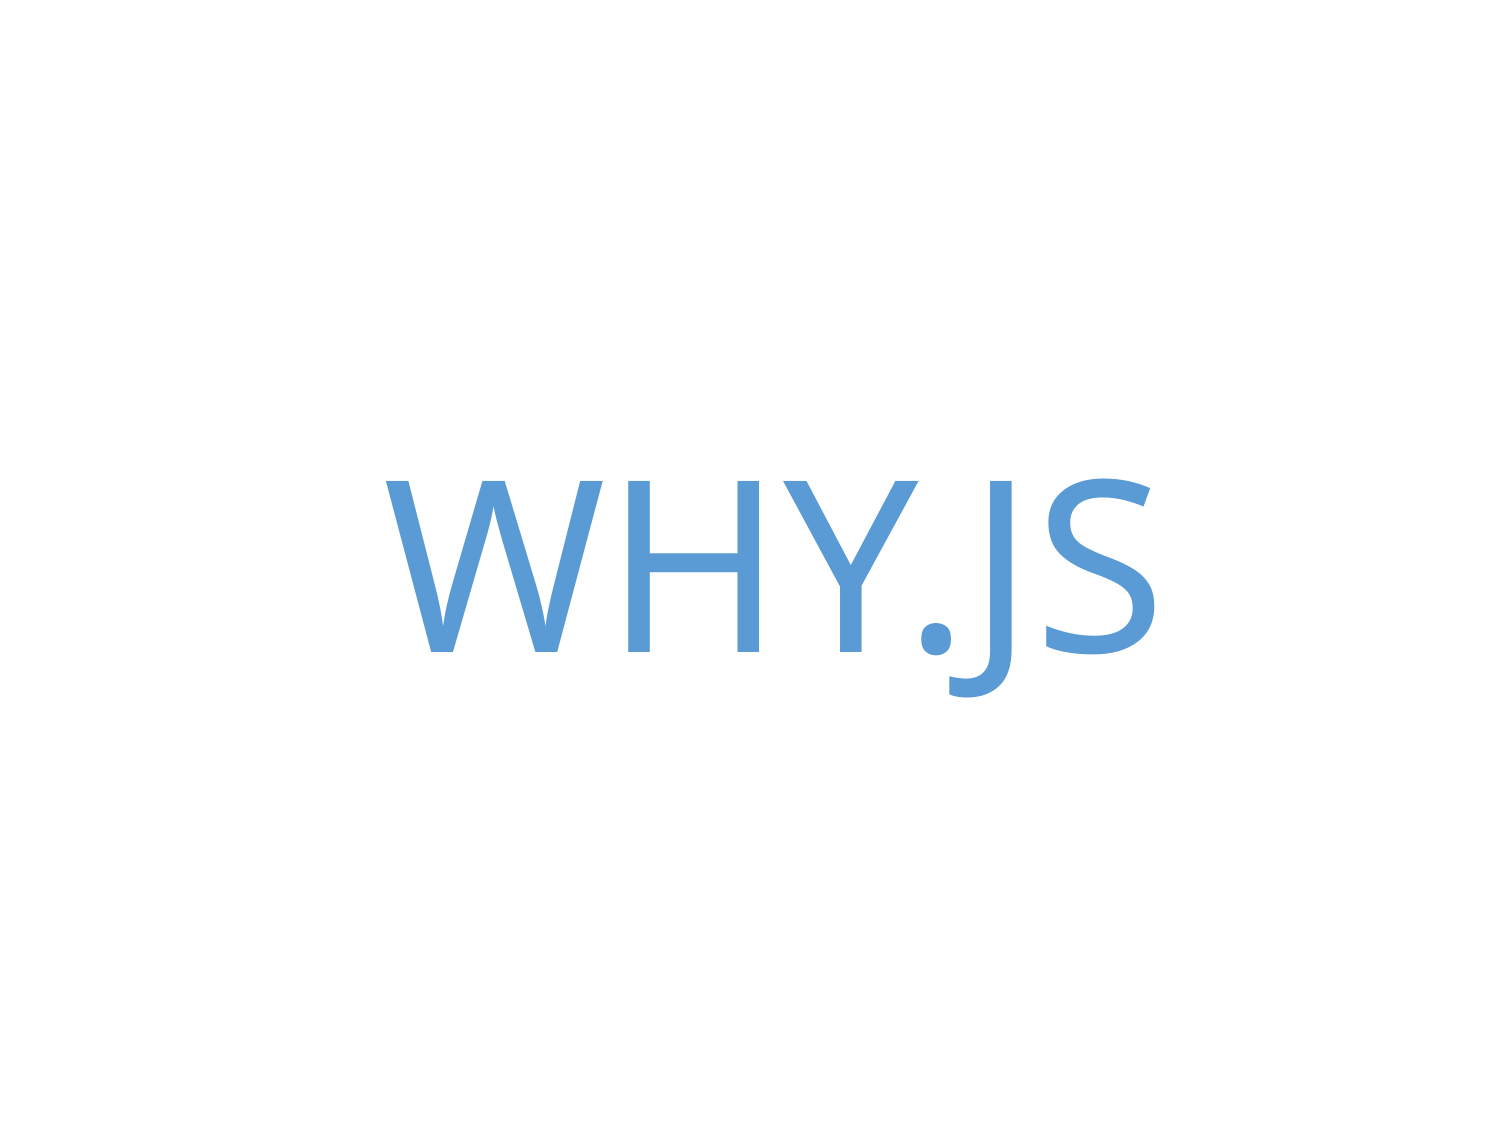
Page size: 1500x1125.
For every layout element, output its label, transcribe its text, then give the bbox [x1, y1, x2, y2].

title WHY.JS [108, 237, 1441, 912]
